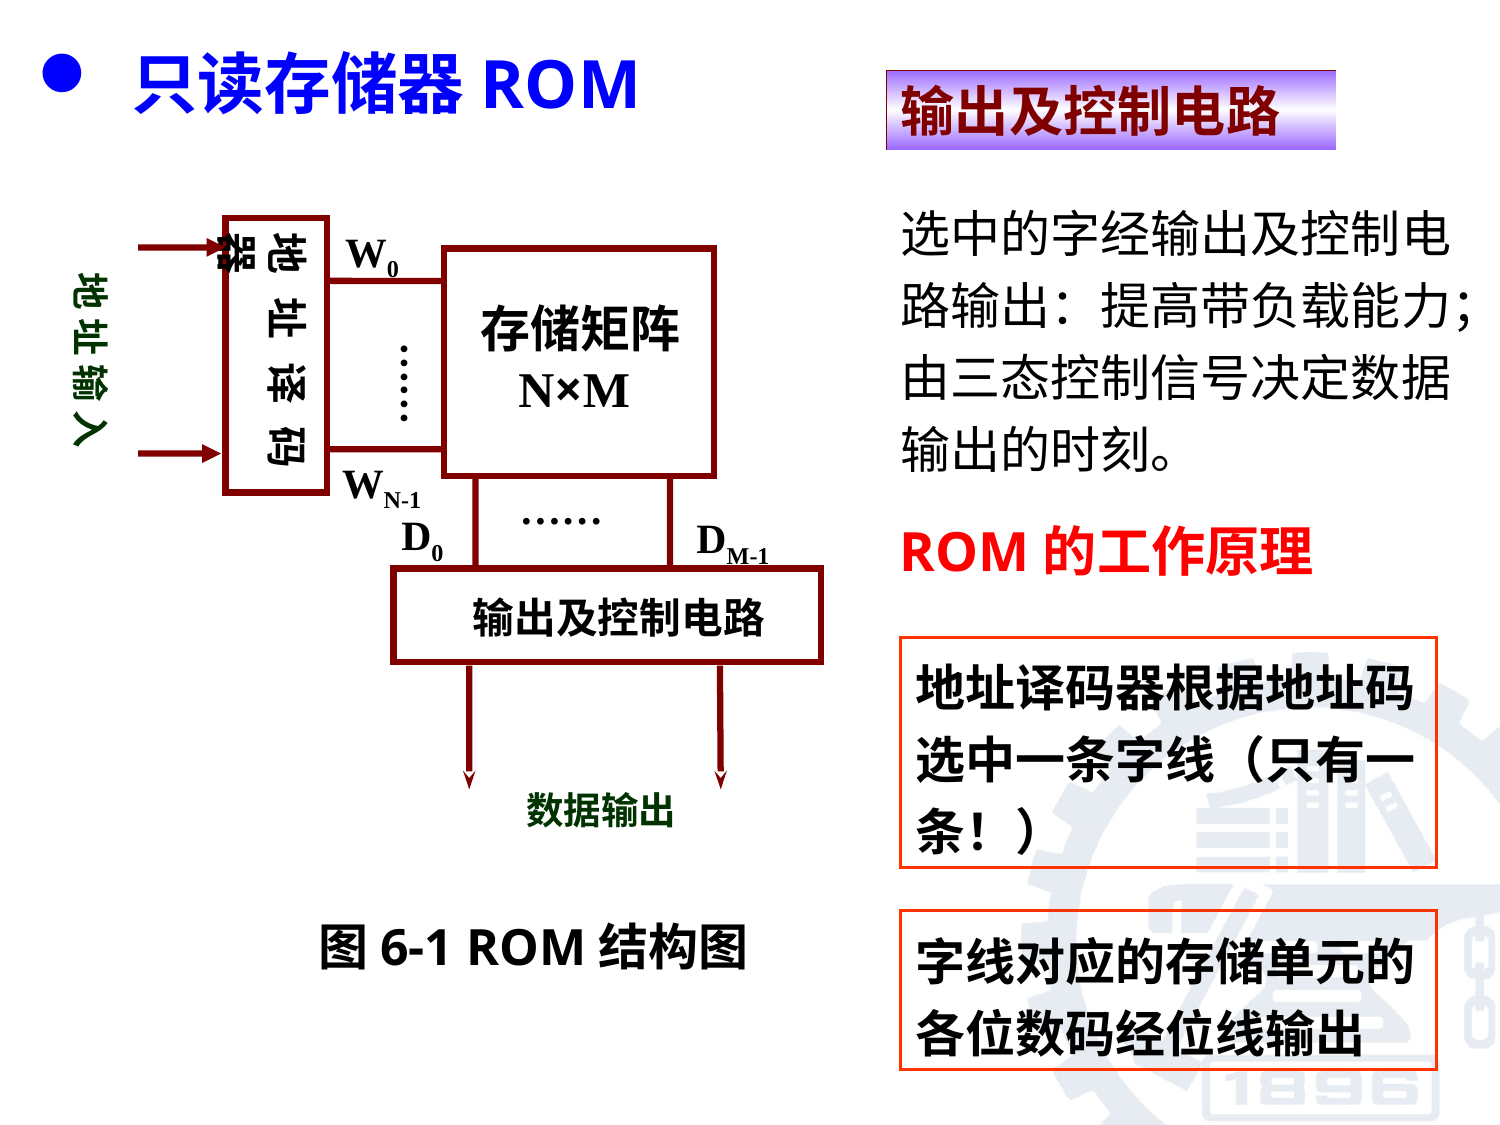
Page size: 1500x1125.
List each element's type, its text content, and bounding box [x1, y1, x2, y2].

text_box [22, 217, 302, 493]
text_box 选中的字经输出及控制电路输出：提高带负载能力；由三态控制信号决定数据输出的时刻。 [886, 183, 1473, 486]
text_box 输出及控制电路 [886, 70, 1336, 150]
text_box 地址译码器根据地址码选中一条字线（只有一条！） [900, 637, 1437, 868]
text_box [303, 217, 470, 511]
text_box 图6-1 ROM结构图 [303, 907, 831, 976]
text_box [386, 474, 824, 594]
picture [1021, 652, 1500, 1125]
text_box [468, 665, 721, 841]
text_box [443, 248, 715, 473]
text_box ROM的工作原理 [884, 510, 1353, 591]
text_box 只读存储器ROM [22, 18, 656, 129]
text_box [393, 602, 822, 663]
text_box 字线对应的存储单元的各位数码经位线输出 [900, 910, 1437, 1070]
text_box [0, 0, 1500, 170]
